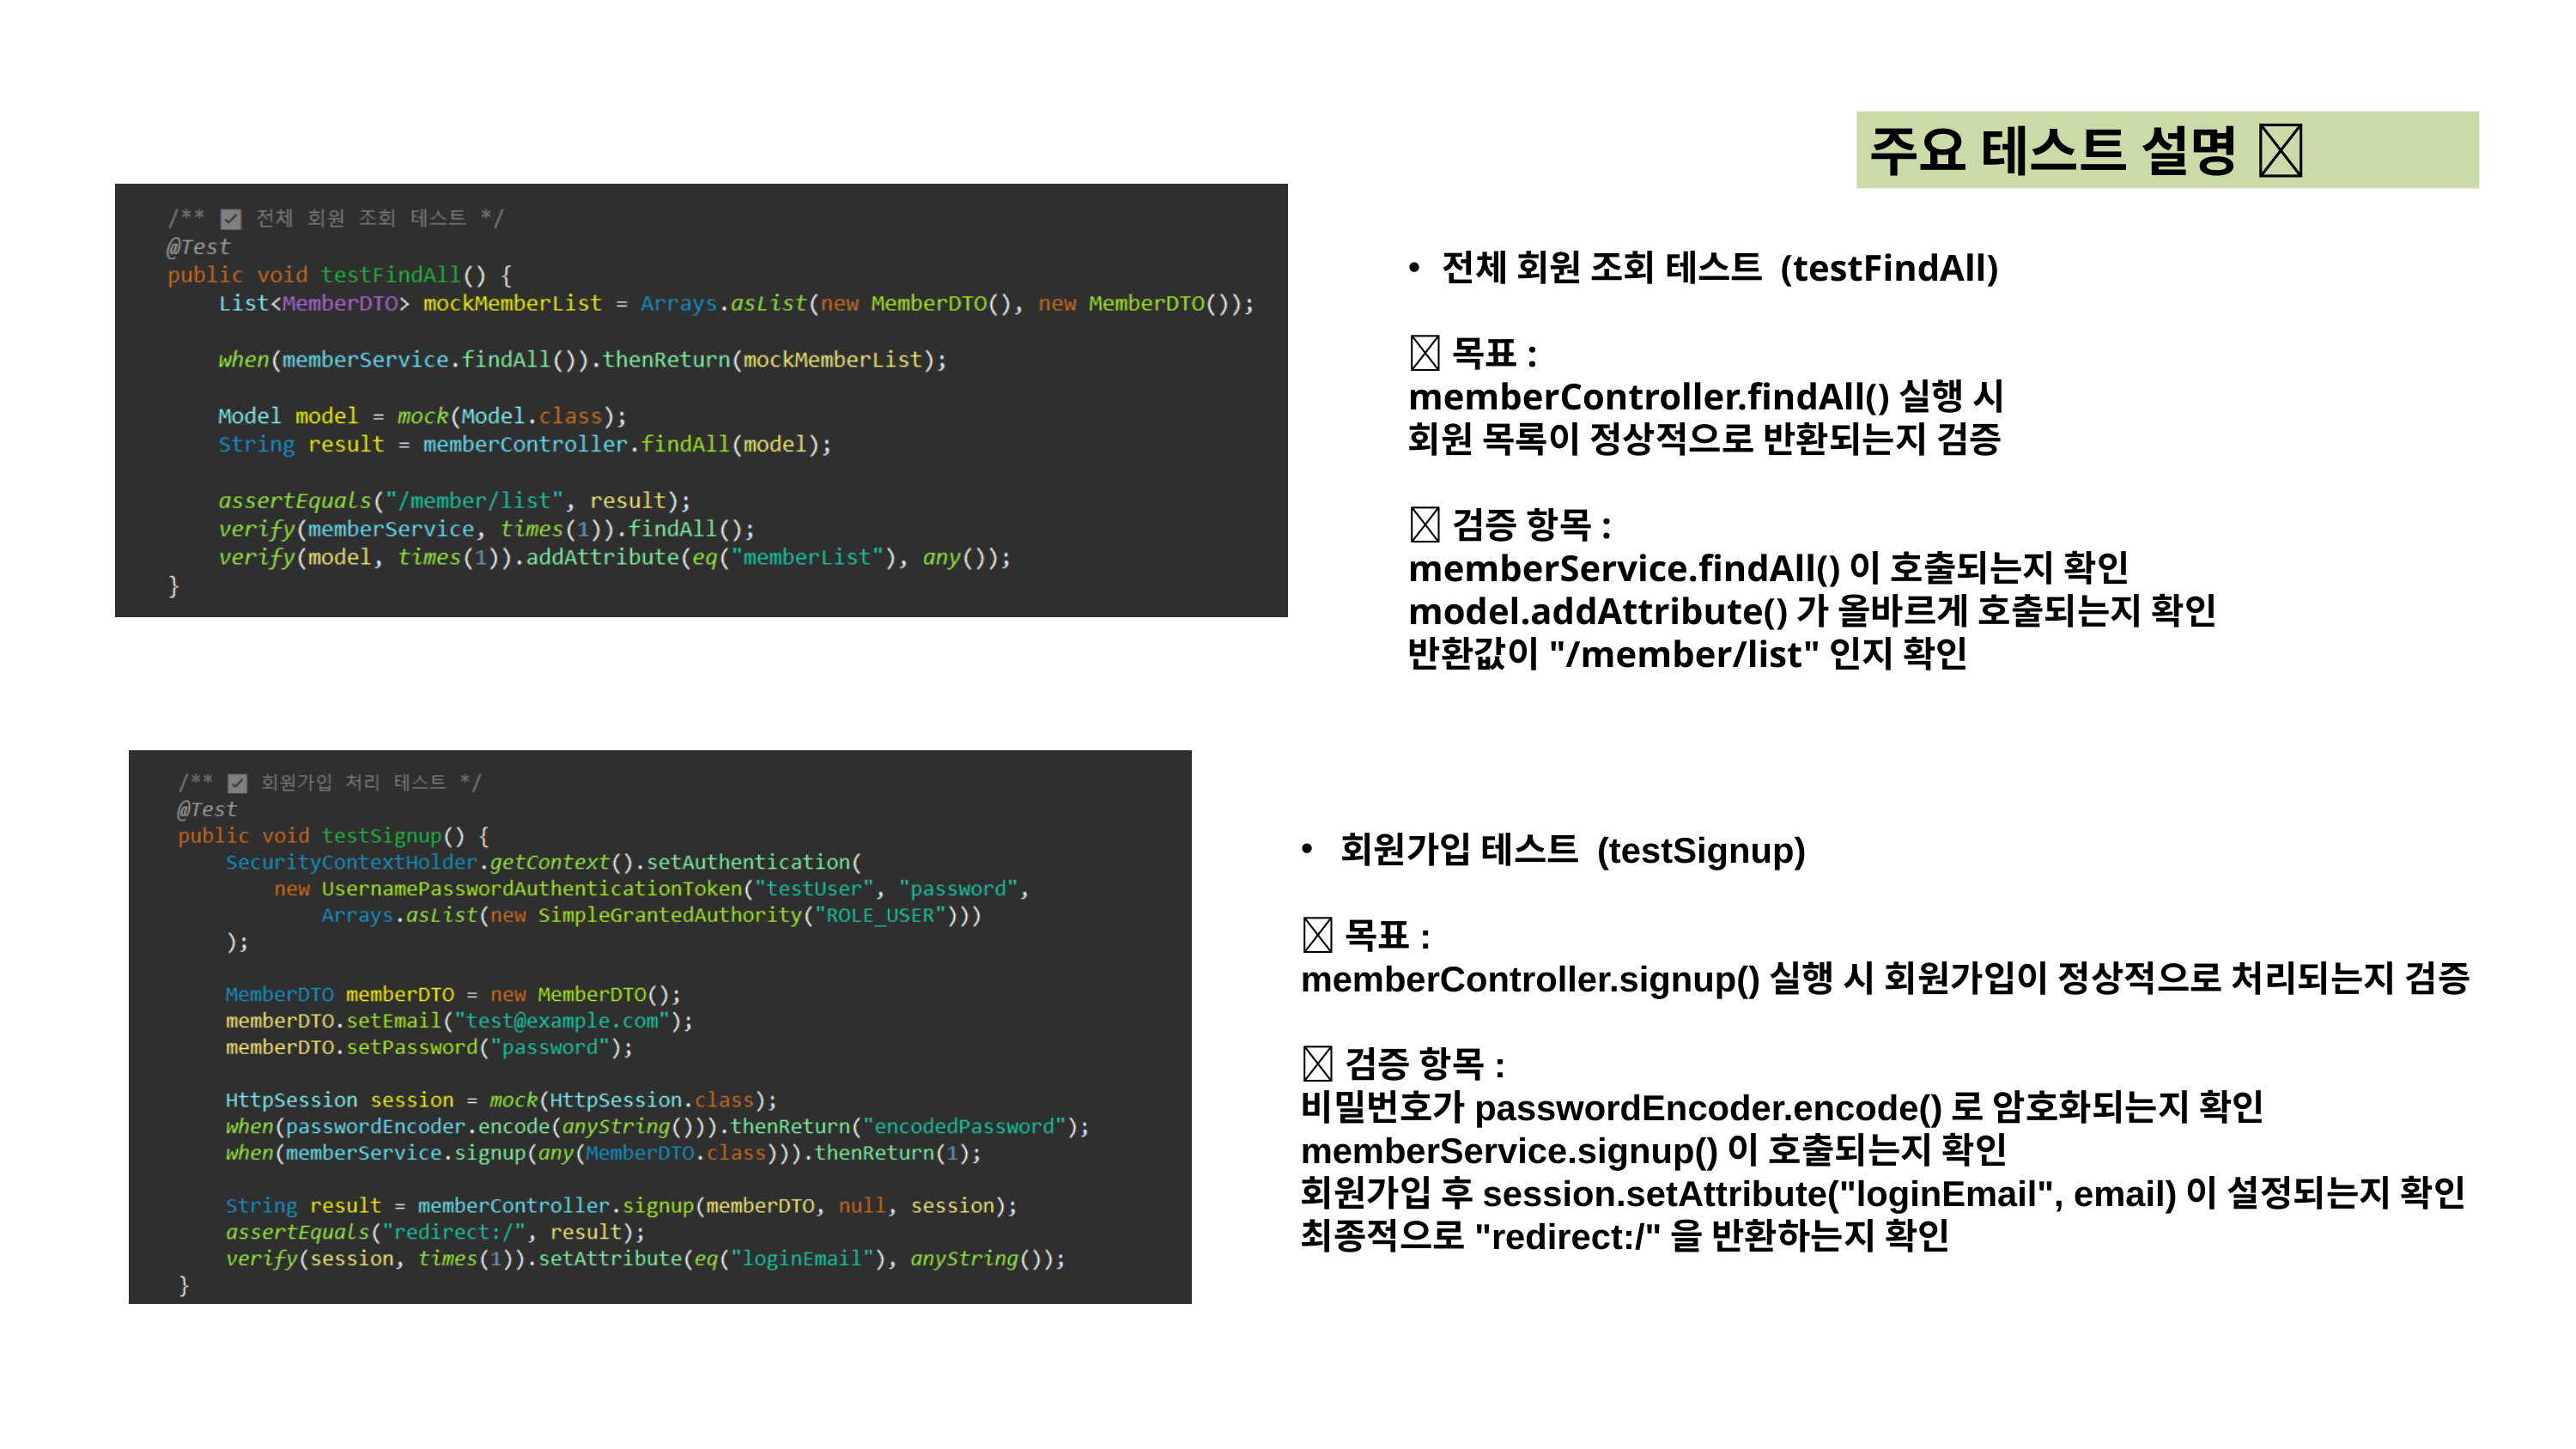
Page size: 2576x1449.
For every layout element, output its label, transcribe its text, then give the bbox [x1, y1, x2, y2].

picture [128, 749, 1192, 1304]
text_box 회원가입 테스트 (testSignup) ✅목표: memberController.signup()실행 시 회원가입이 정상적으로 처리되는지 검증 ✅검증 항목: 비밀번호가passwordEncoder.encode()로 암호화되는지 확인 memberService.signup()이 호출되는지 확인 회원가입 후session.setAttribute("loginEmail", email)이 설정되는지 확인 최종적으로"redirect:/"을 반환하는지 확인 [1287, 821, 2576, 1264]
picture [115, 184, 1289, 617]
text_box 주요 테스트 설명 📌 [1856, 111, 2480, 189]
text_box 전체 회원 조회 테스트 (testFindAll) ✅목표: memberController.findAll()실행 시 회원 목록이 정상적으로 반환되는지 검증 ✅검증 항목: memberService.findAll()이 호출되는지 확인 model.addAttribute()가 올바르게 호출되는지 확인 반환값이"/member/list"인지 확인 [1394, 166, 2544, 682]
